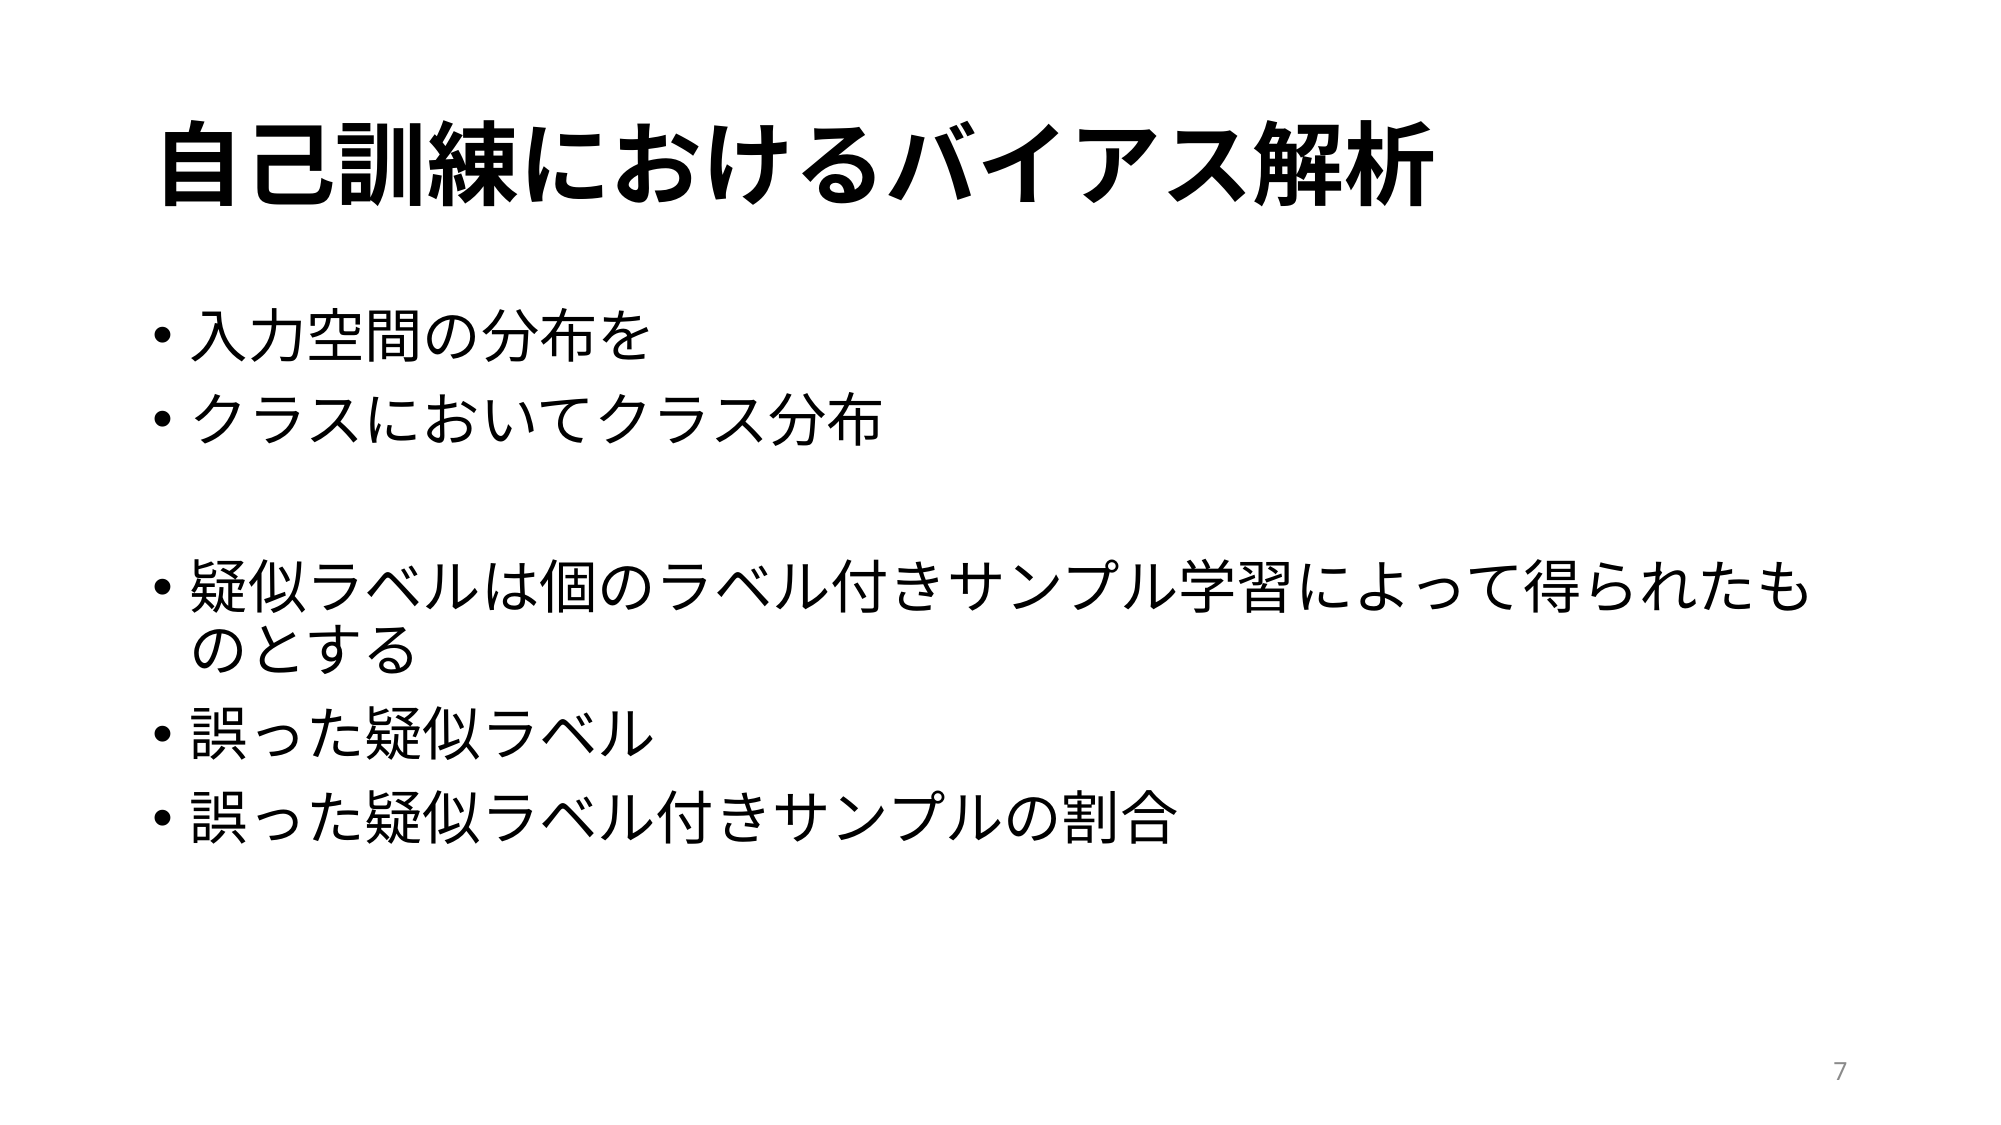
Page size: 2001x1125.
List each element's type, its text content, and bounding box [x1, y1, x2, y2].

slide_number 7 [1412, 1042, 1863, 1103]
title 自己訓練におけるバイアス解析 [137, 59, 1863, 278]
